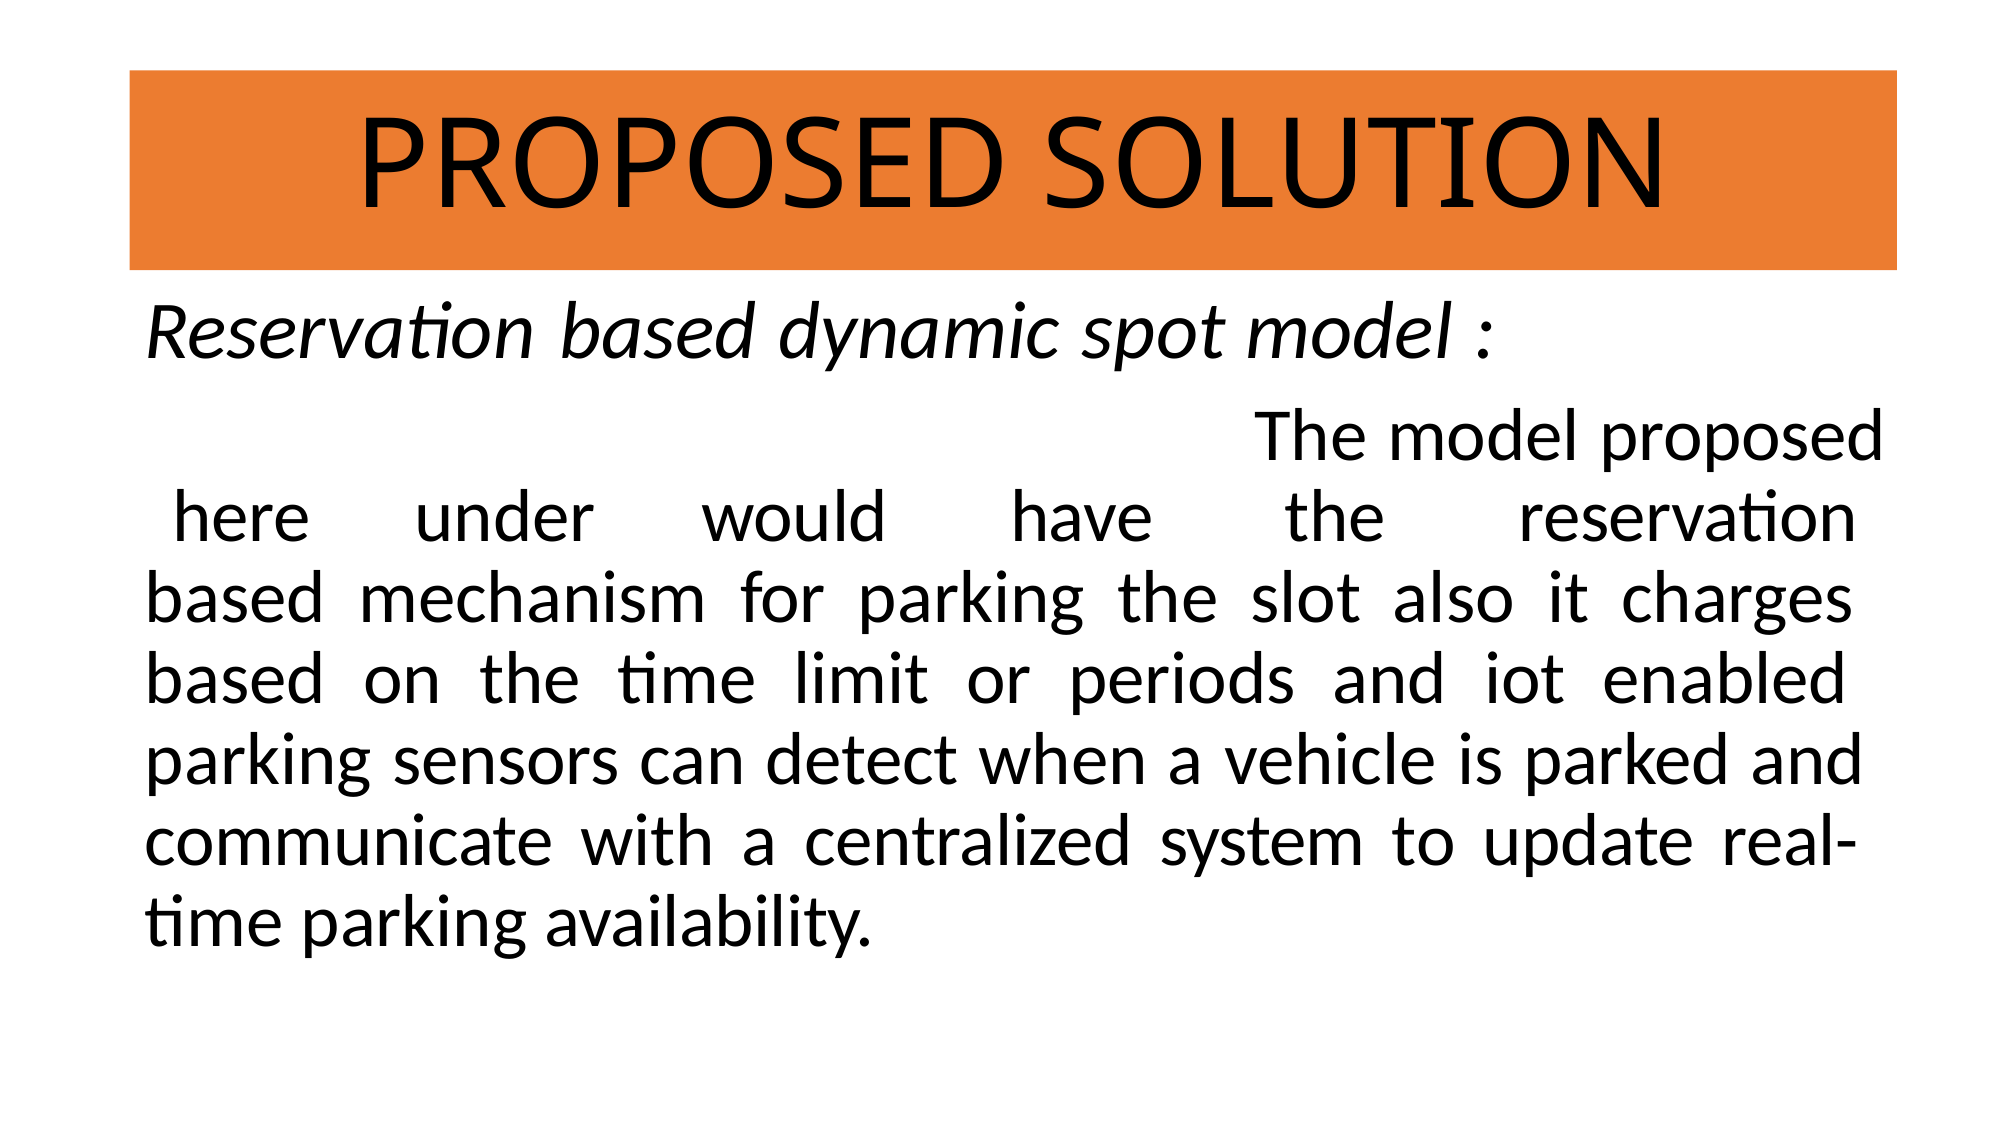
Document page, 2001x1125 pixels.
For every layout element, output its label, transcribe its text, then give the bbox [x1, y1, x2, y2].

title PROPOSED SOLUTION [129, 70, 1897, 271]
text_box Reservation based dynamic spot model : The model proposed here under would have the reservation based mechanism for parking the slot also it charges based on the time limit or periods and iot enabled parking sensors can detect when a vehicle is parked and communicate with a centralized system to update real- time parking availability. [142, 260, 1887, 963]
